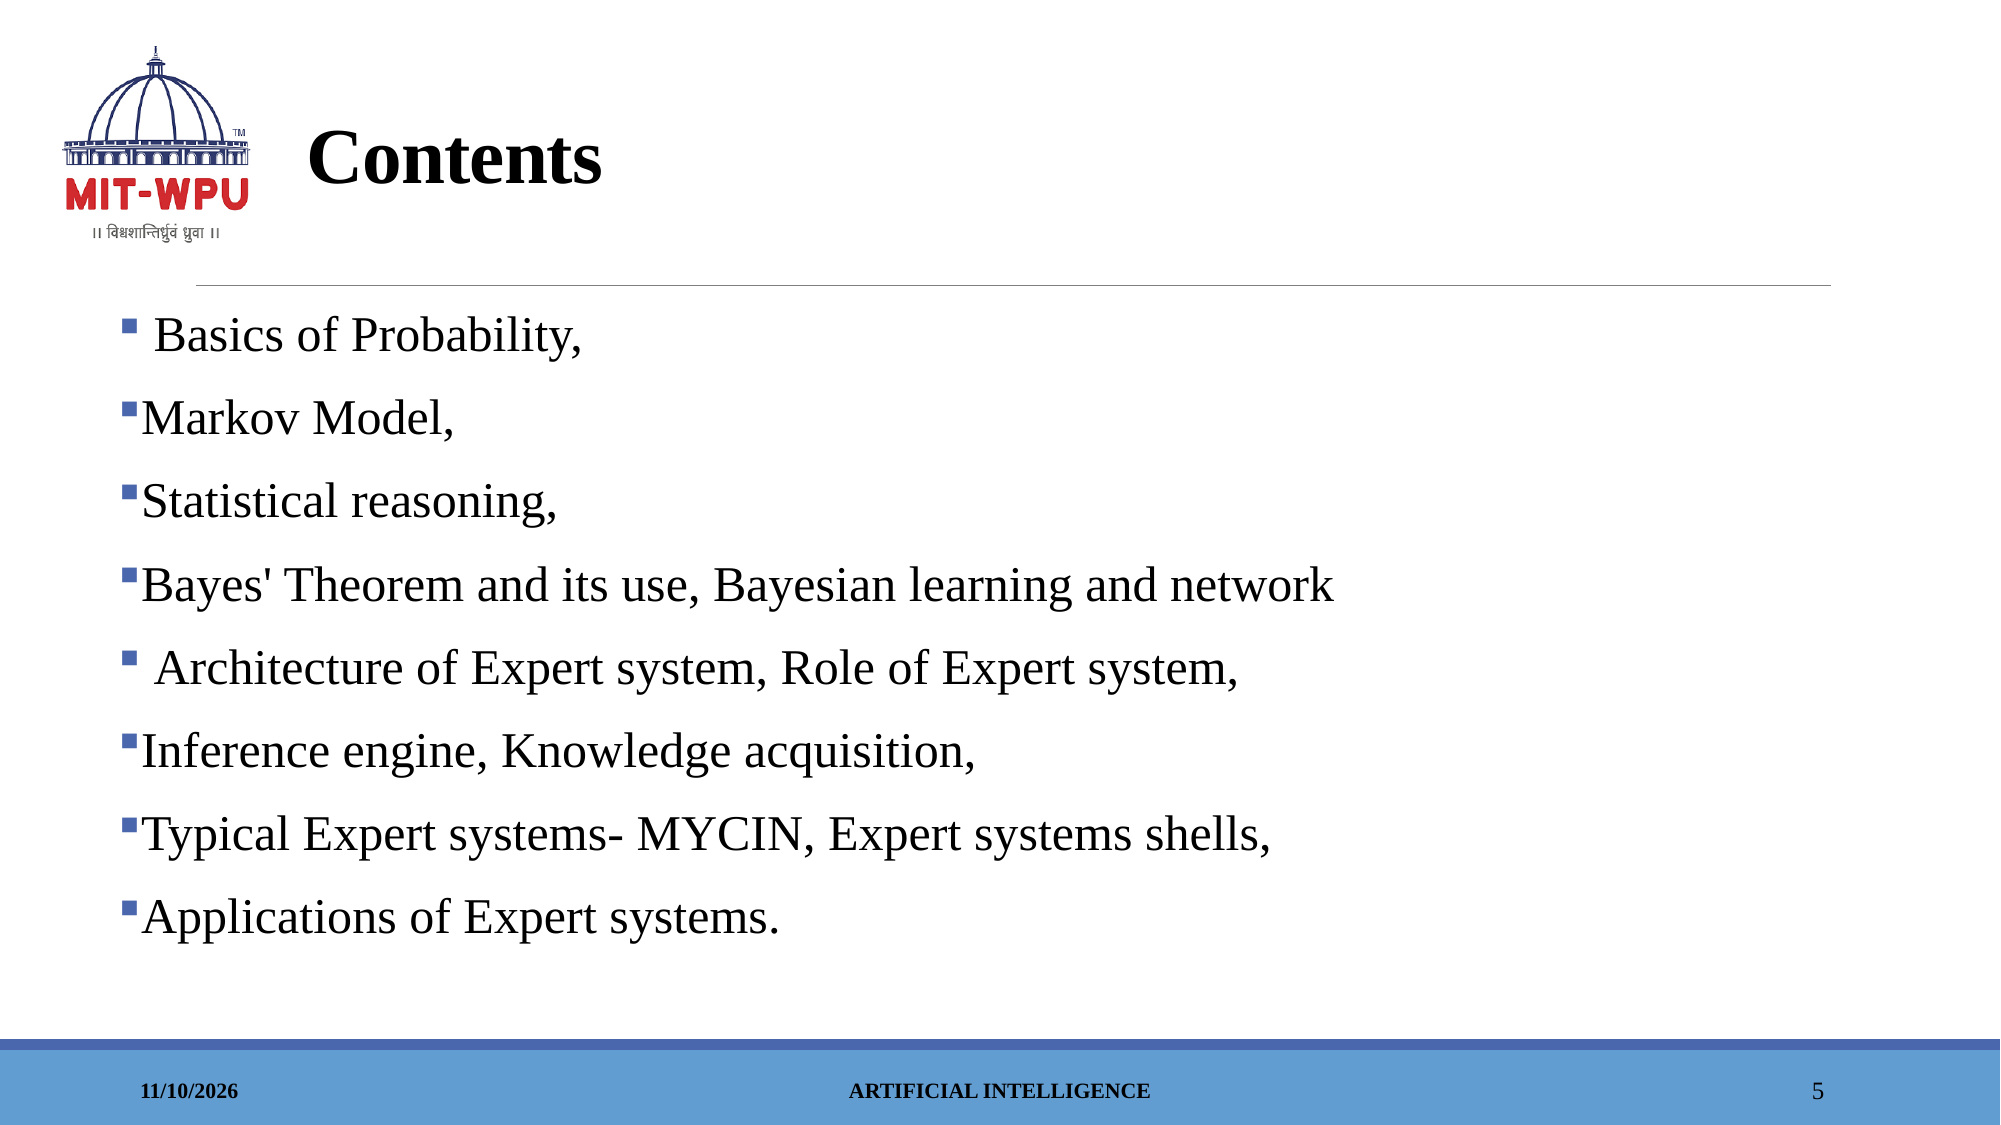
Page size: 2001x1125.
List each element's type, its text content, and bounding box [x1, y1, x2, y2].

footer Artificial Intelligence [604, 1059, 1396, 1120]
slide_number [125, 1059, 575, 1120]
slide_number 5 [1624, 1059, 1840, 1120]
list Basics of Probability, Markov Model, Statistical reasoning, Bayes' Theorem and its use, Bayesian learning and network Architecture of Expert system, Role of Expert system, Inference engine, Knowledge acquisition, Typical Expert systems- MYCIN, Expert systems shells, Applications of Expert systems. [118, 301, 1913, 1037]
picture [62, 46, 272, 245]
title Contents [291, 47, 1830, 206]
